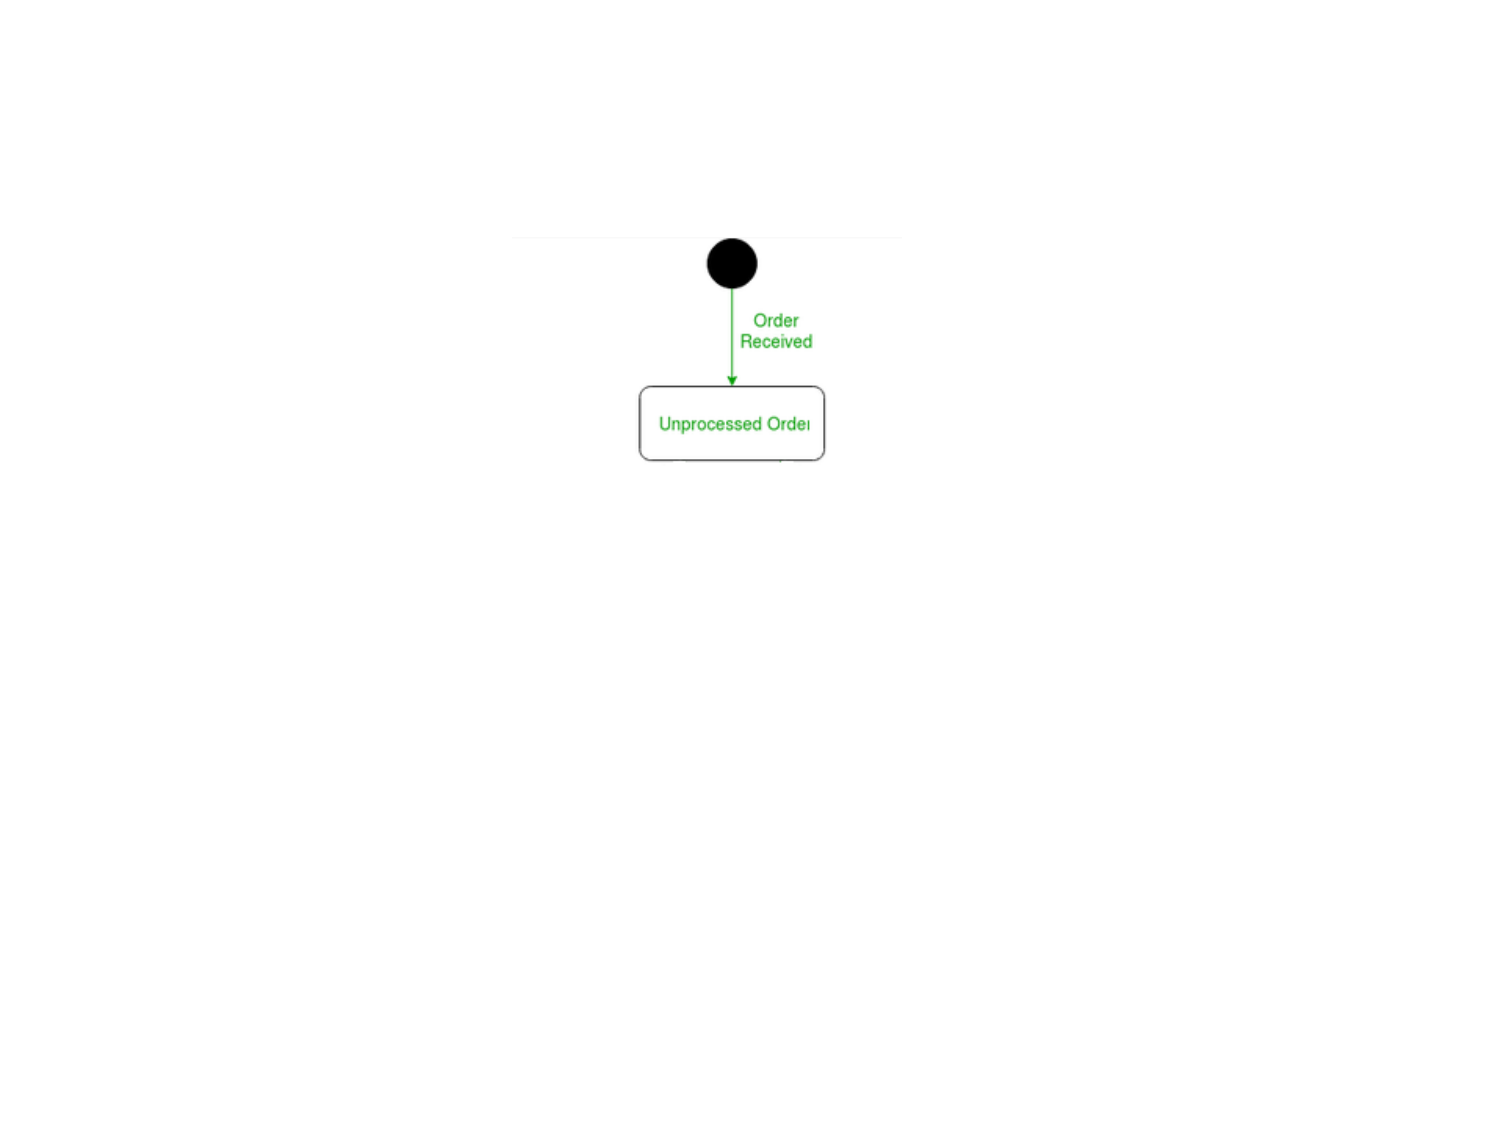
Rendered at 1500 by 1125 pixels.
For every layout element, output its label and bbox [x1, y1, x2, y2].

picture [512, 237, 902, 480]
